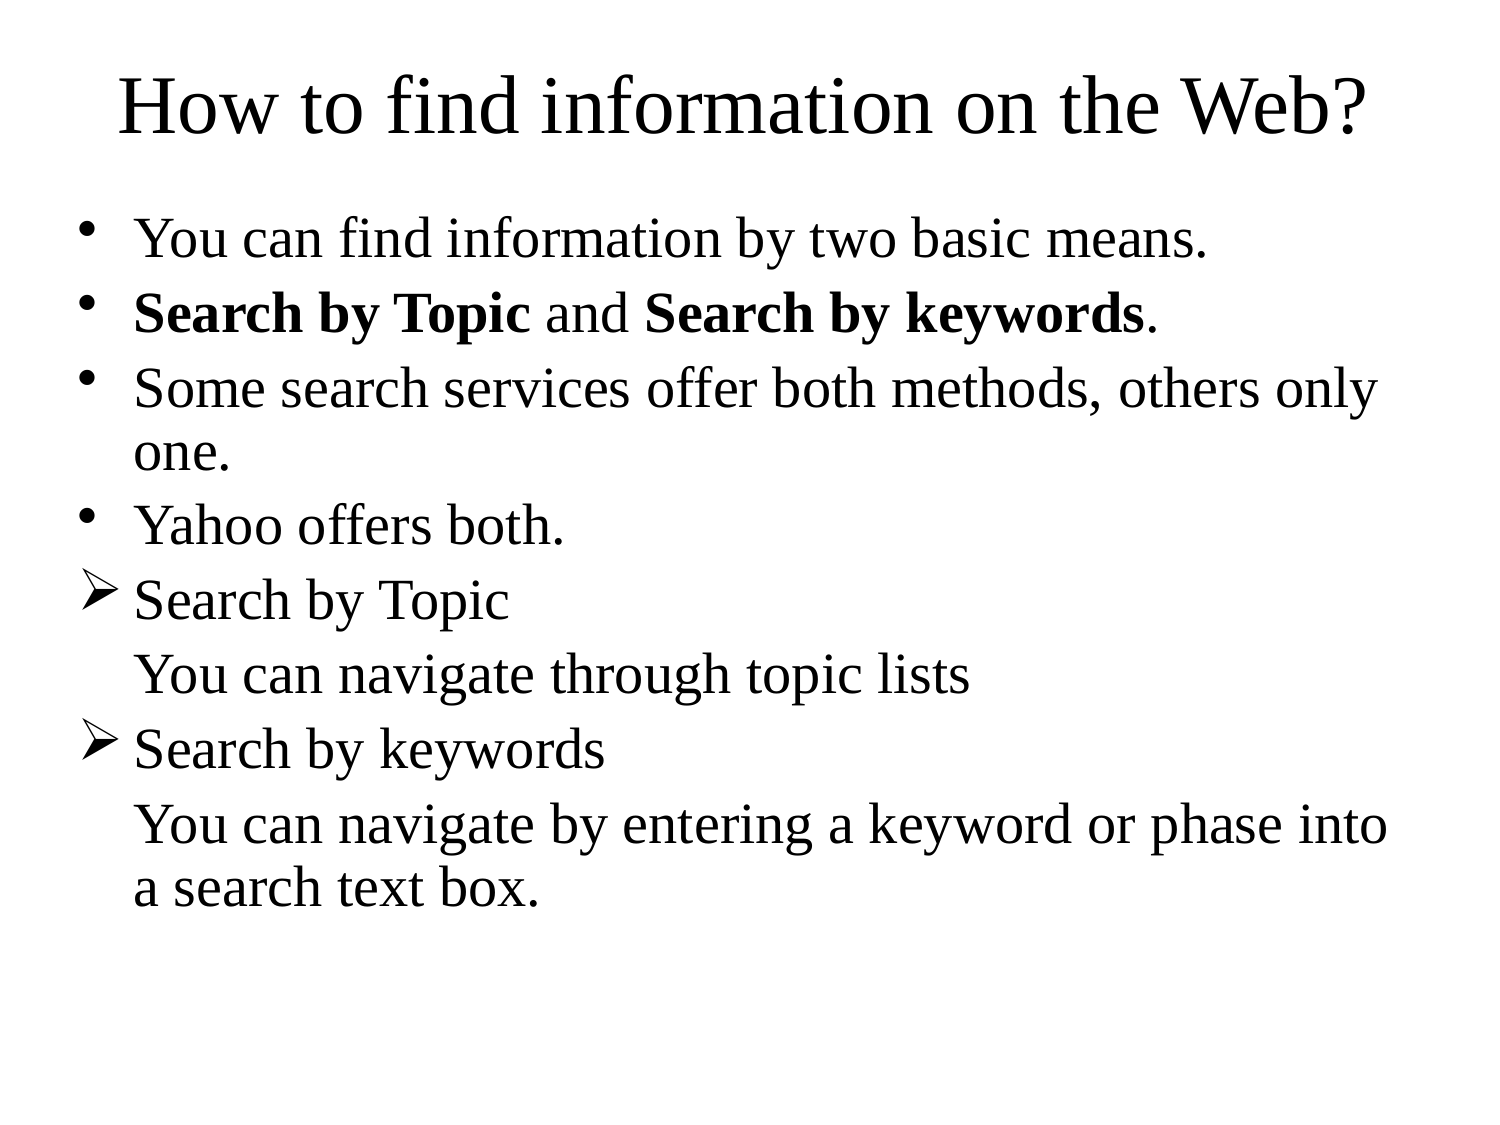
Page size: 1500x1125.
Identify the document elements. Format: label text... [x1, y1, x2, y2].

title How to find information on the Web? [74, 49, 1413, 151]
list You can find information by two basic means. Search by Topic and Search by keywords. Some search services offer both methods, others only one. Yahoo offers both. Search by Topic You can navigate through topic lists Search by keywords You can navigate by entering a keyword or phase into a search text box. [62, 199, 1426, 1013]
